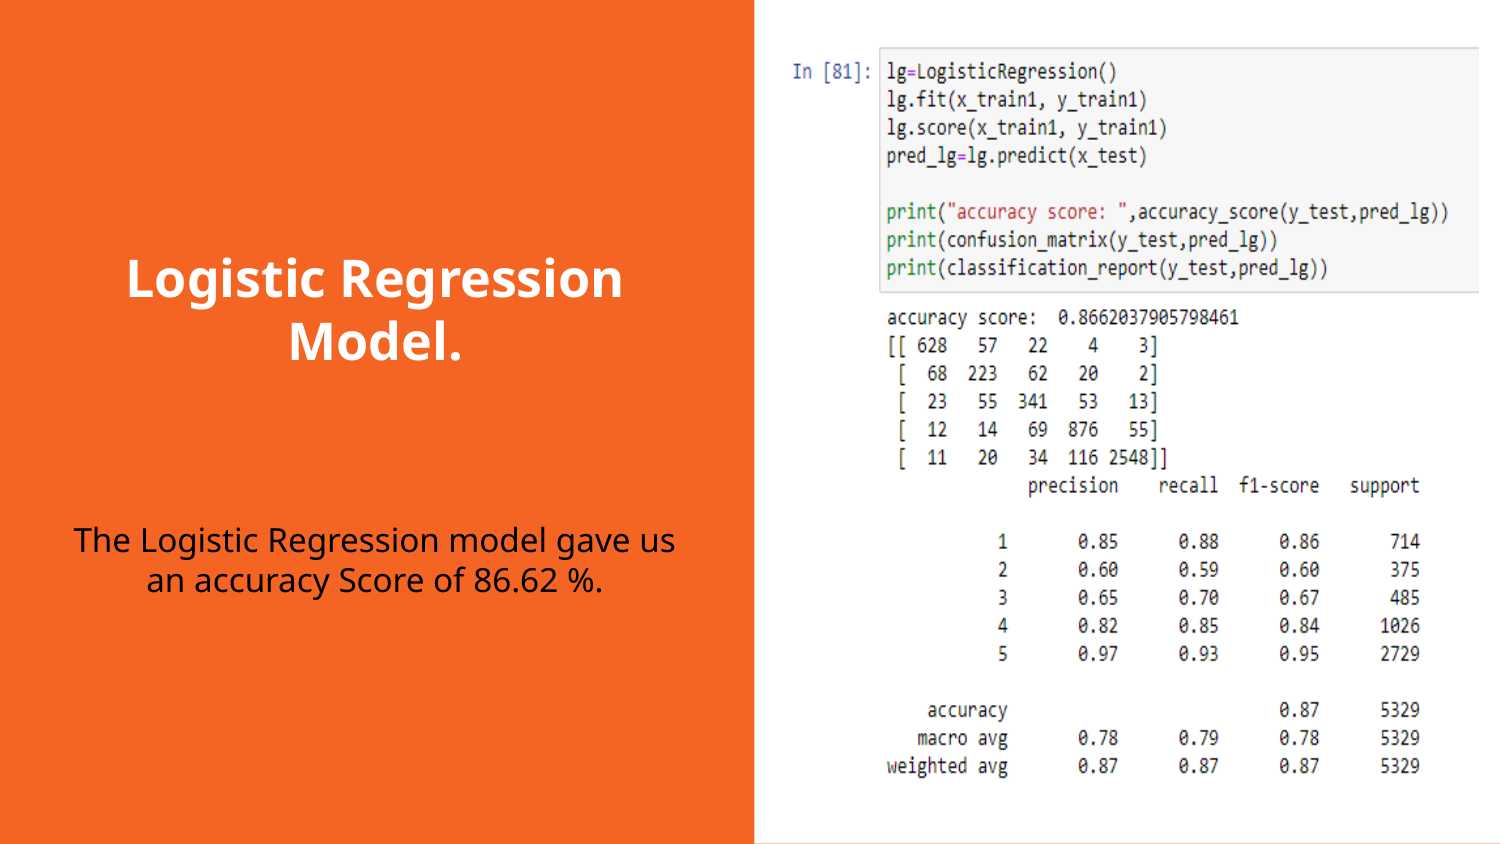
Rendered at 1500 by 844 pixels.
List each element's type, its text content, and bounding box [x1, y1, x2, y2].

picture [780, 36, 1480, 804]
text_box [754, 0, 1500, 844]
title Logistic Regression Model. [43, 214, 708, 386]
subtitle The Logistic Regression model gave us an accuracy Score of 86.62 %. [43, 448, 708, 670]
